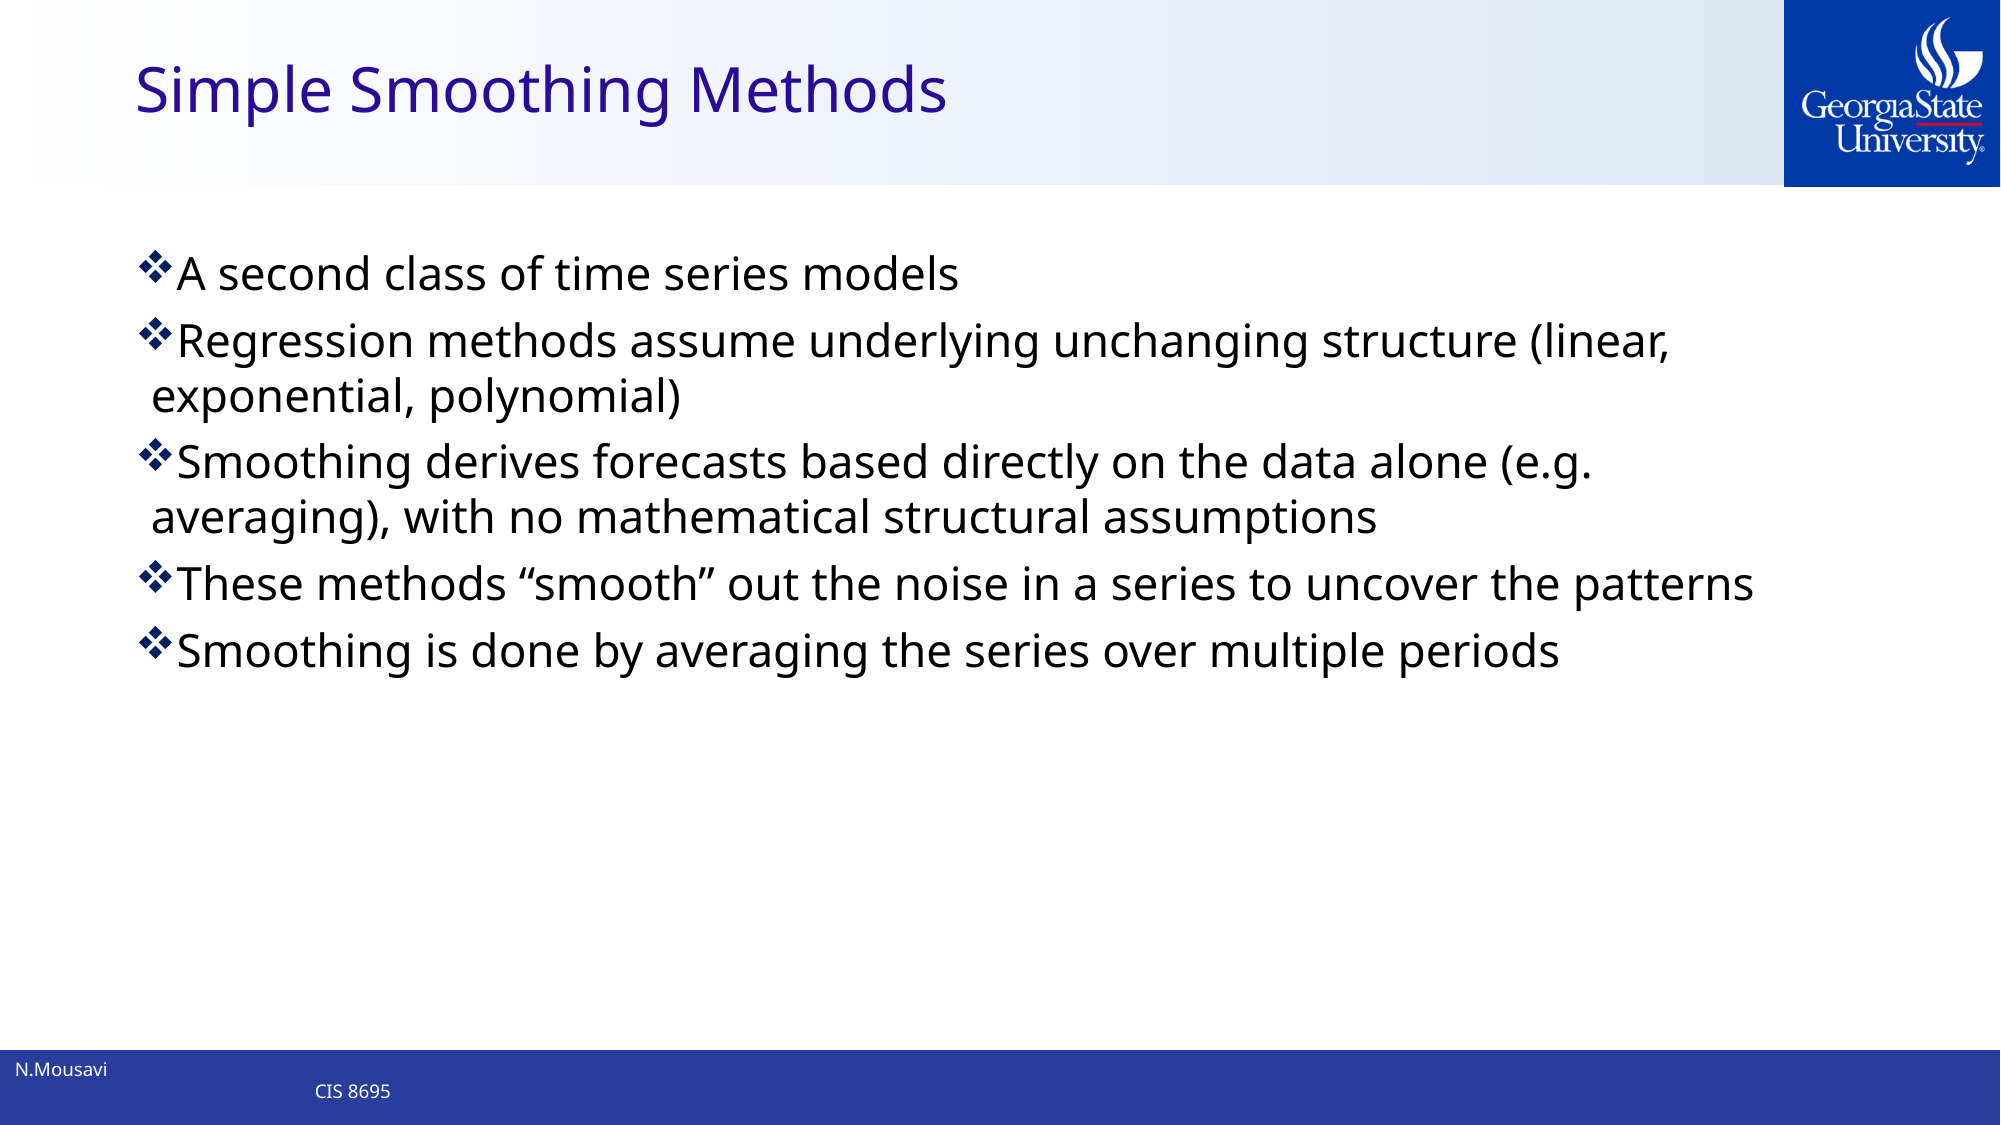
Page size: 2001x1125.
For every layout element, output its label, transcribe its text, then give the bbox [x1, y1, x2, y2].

title Simple Smoothing Methods [120, 0, 2000, 185]
list A second class of time series models Regression methods assume underlying unchanging structure (linear, exponential, polynomial) Smoothing derives forecasts based directly on the data alone (e.g. averaging), with no mathematical structural assumptions These methods “smooth” out the noise in a series to uncover the patterns Smoothing is done by averaging the series over multiple periods [120, 237, 1845, 952]
picture [1784, 0, 2001, 187]
